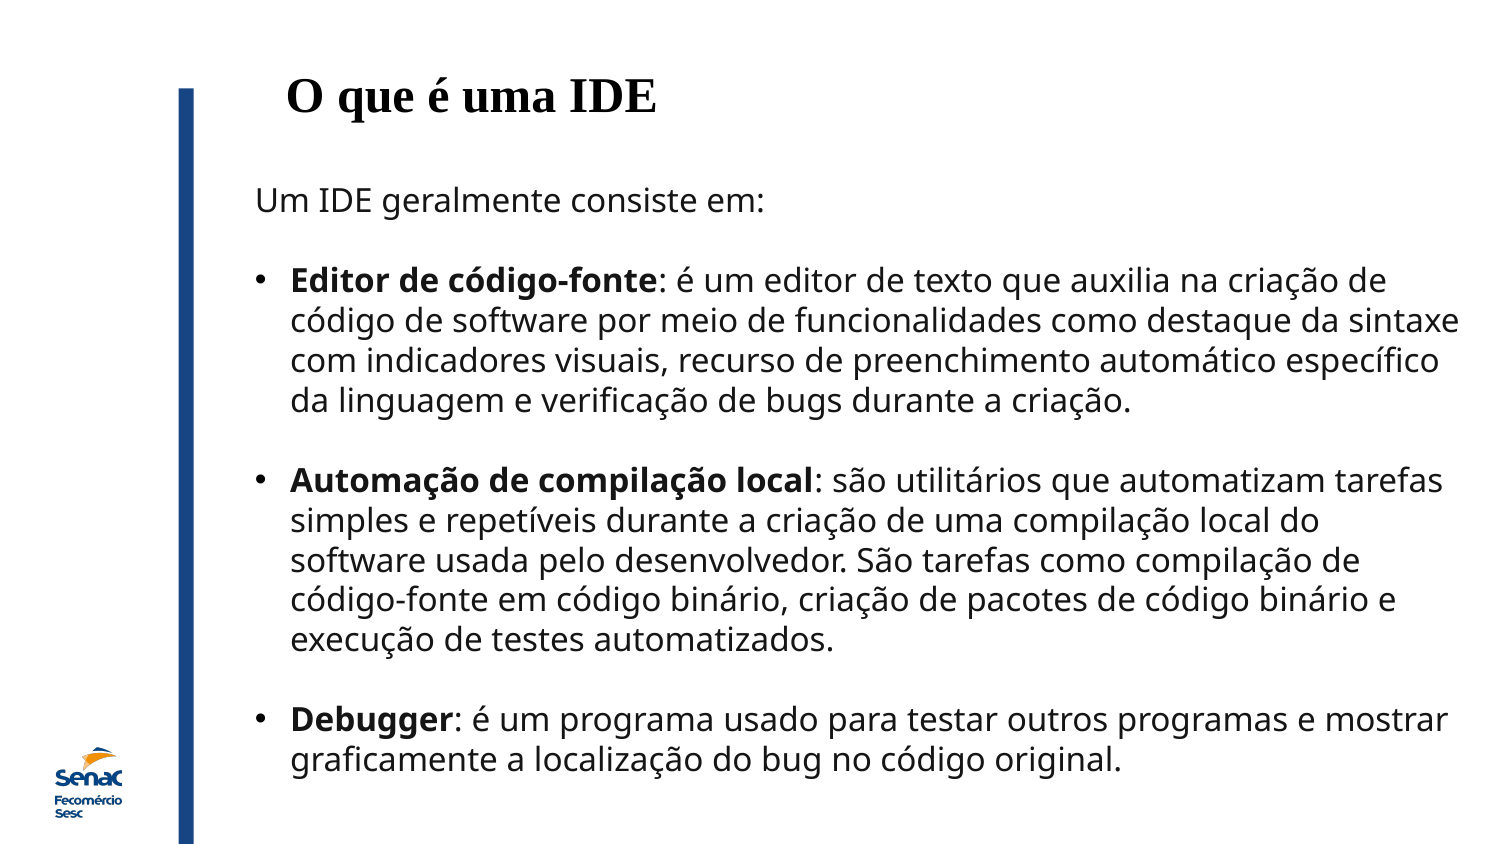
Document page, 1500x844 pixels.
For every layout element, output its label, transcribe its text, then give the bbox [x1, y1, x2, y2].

picture [55, 747, 122, 818]
text_box O que é uma IDE [270, 54, 1500, 130]
text_box Um IDE geralmente consiste em: Editor de código-fonte: é um editor de texto que auxilia na criação de código de software por meio de funcionalidades como destaque da sintaxe com indicadores visuais, recurso de preenchimento automático específico da linguagem e verificação de bugs durante a criação. Automação de compilação local: são utilitários que automatizam tarefas simples e repetíveis durante a criação de uma compilação local do software usada pelo desenvolvedor. São tarefas como compilação de código-fonte em código binário, criação de pacotes de código binário e execução de testes automatizados. Debugger: é um programa usado para testar outros programas e mostrar graficamente a localização do bug no código original. [239, 171, 1481, 786]
